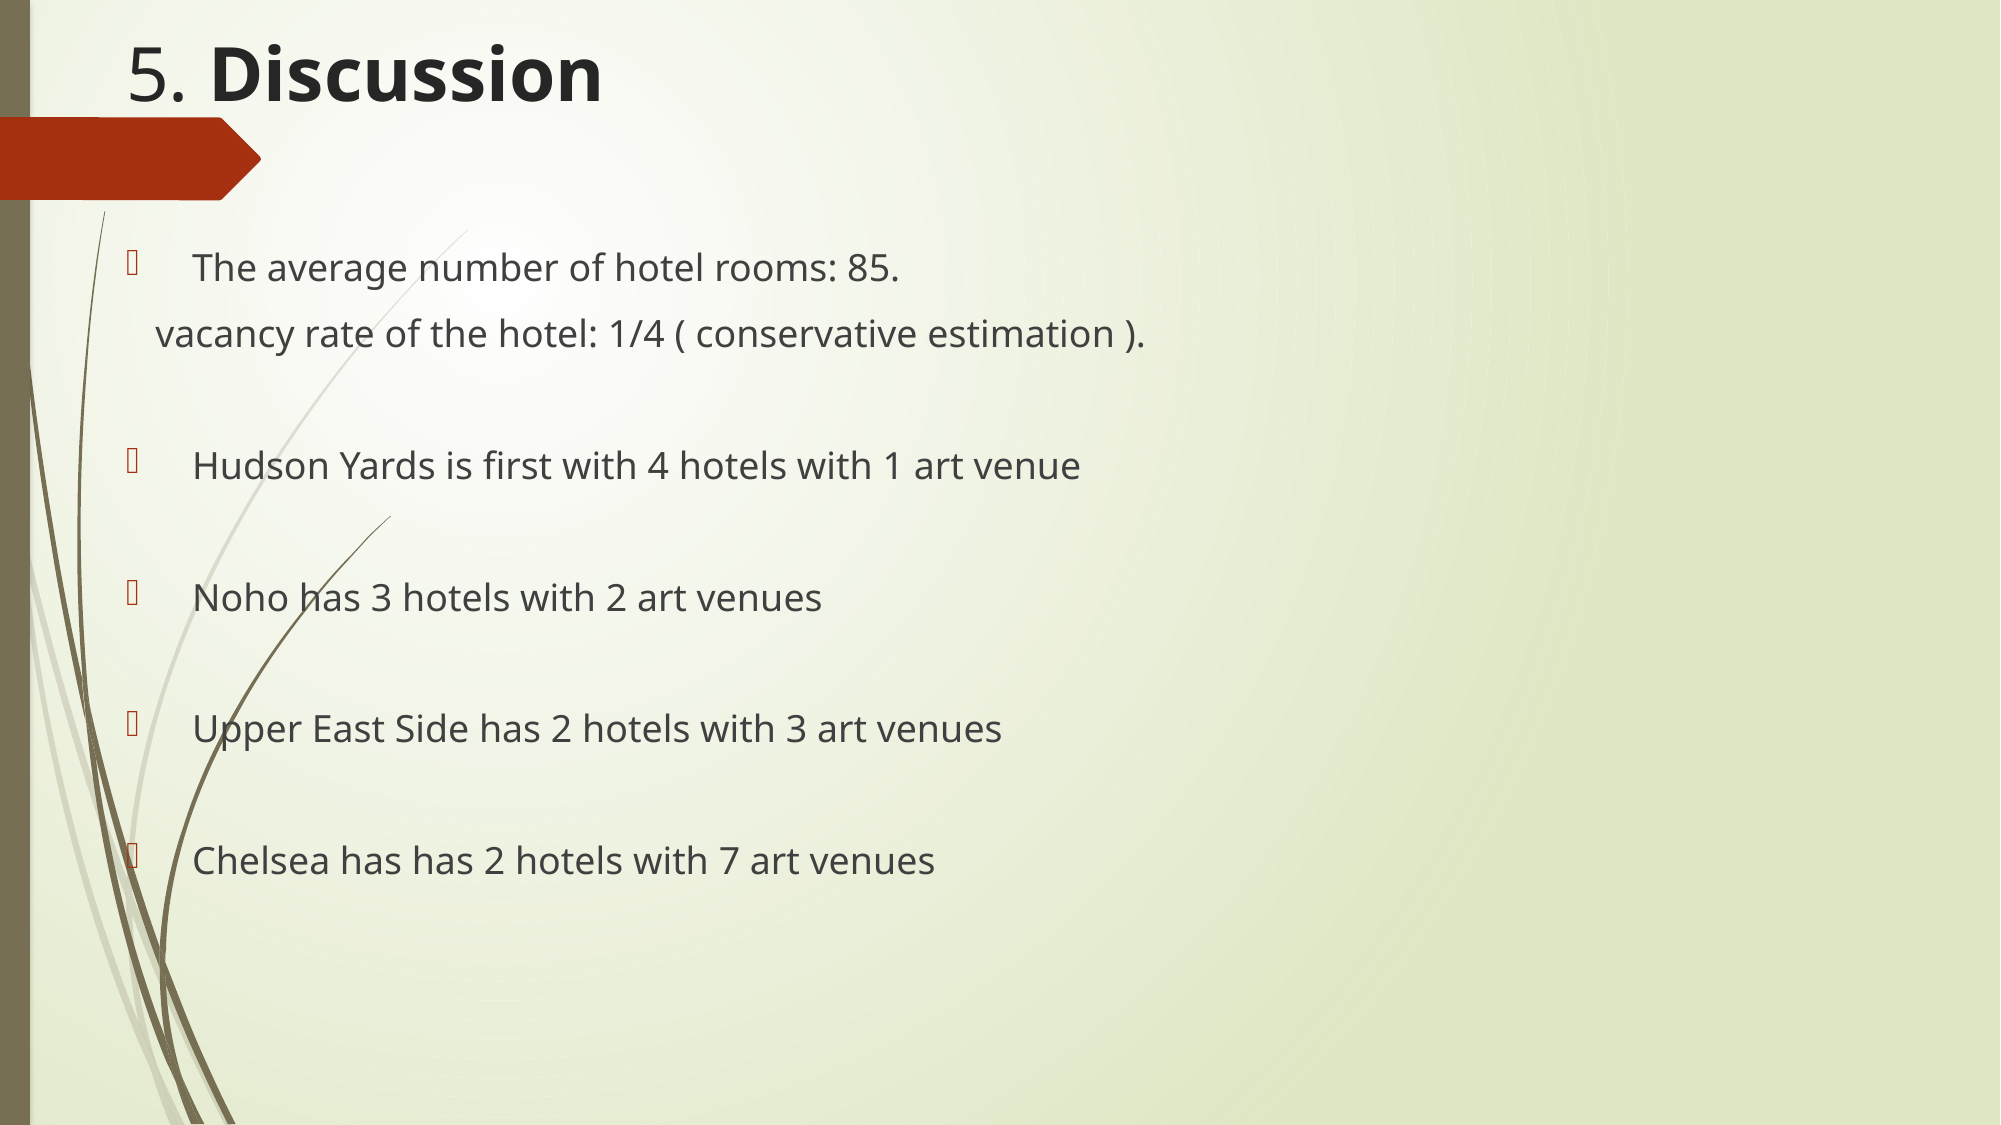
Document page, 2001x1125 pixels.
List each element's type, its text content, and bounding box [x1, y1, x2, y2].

title 5. Discussion [111, 19, 1837, 236]
list The average number of hotel rooms: 85. vacancy rate of the hotel: 1/4 ( conservative estimation ). Hudson Yards is first with 4 hotels with 1 art venue Noho has 3 hotels with 2 art venues Upper East Side has 2 hotels with 3 art venues Chelsea has has 2 hotels with 7 art venues [111, 236, 1837, 951]
